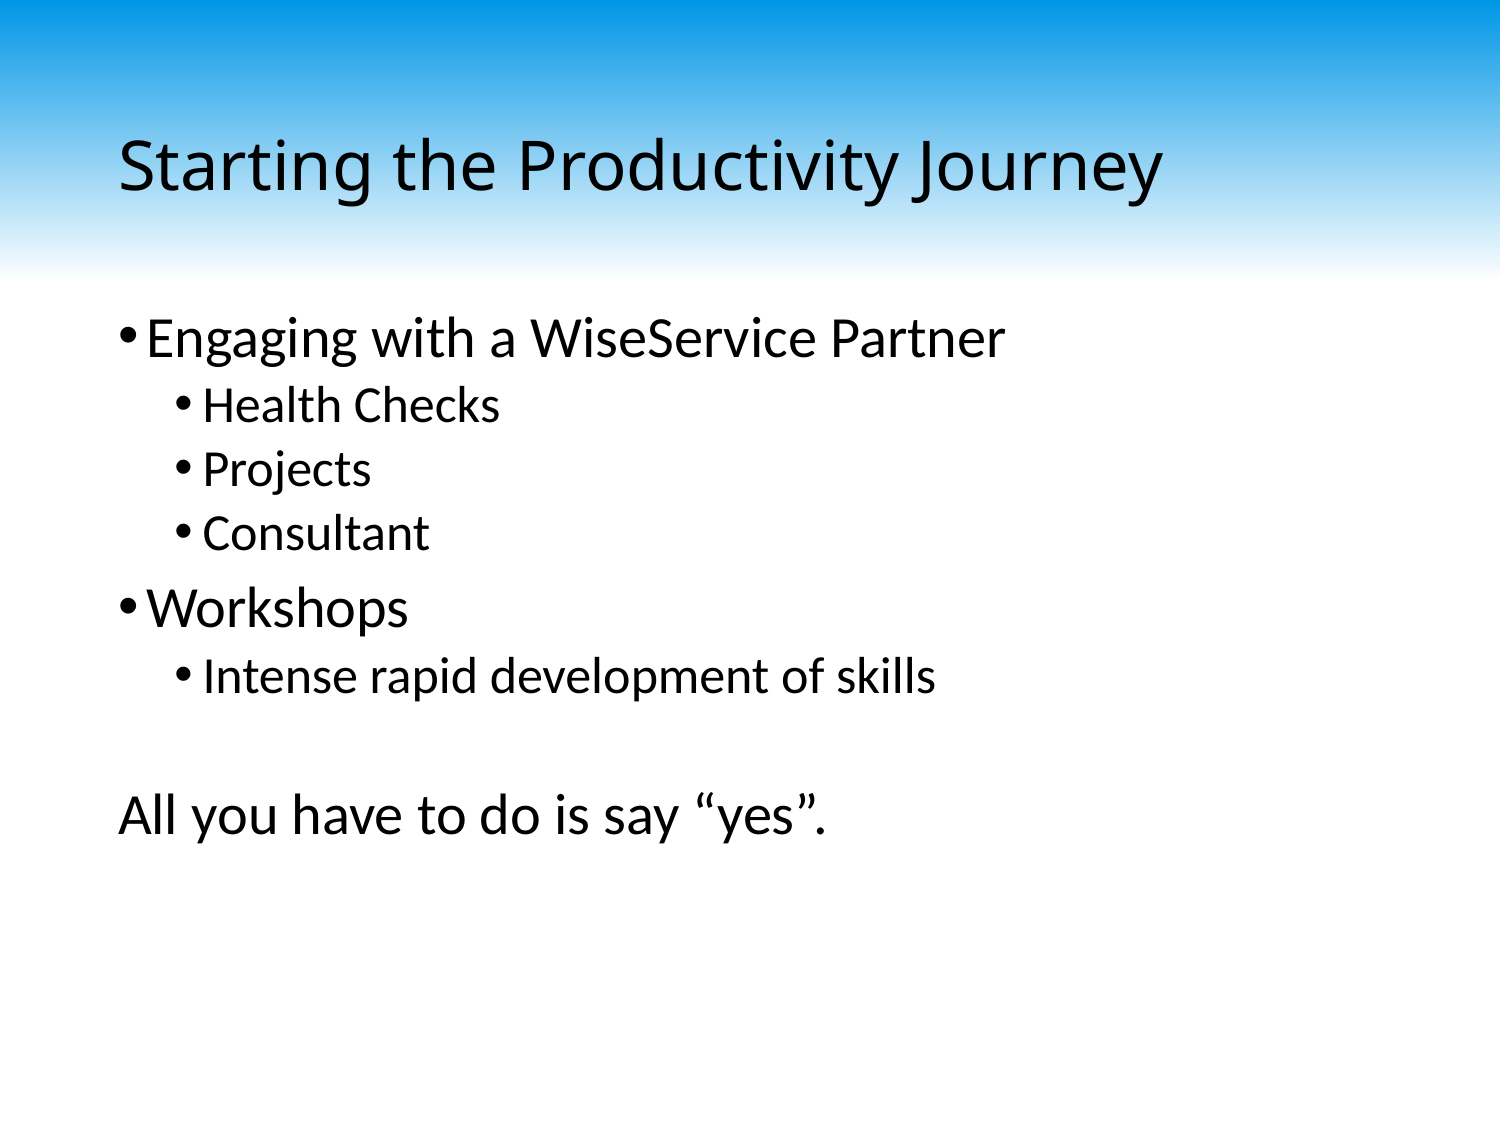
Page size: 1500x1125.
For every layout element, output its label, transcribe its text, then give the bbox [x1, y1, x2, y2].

list Engaging with a WiseService Partner Health Checks Projects Consultant Workshops Intense rapid development of skills All you have to do is say “yes”. [103, 299, 1397, 1014]
title Starting the Productivity Journey [103, 59, 1397, 278]
